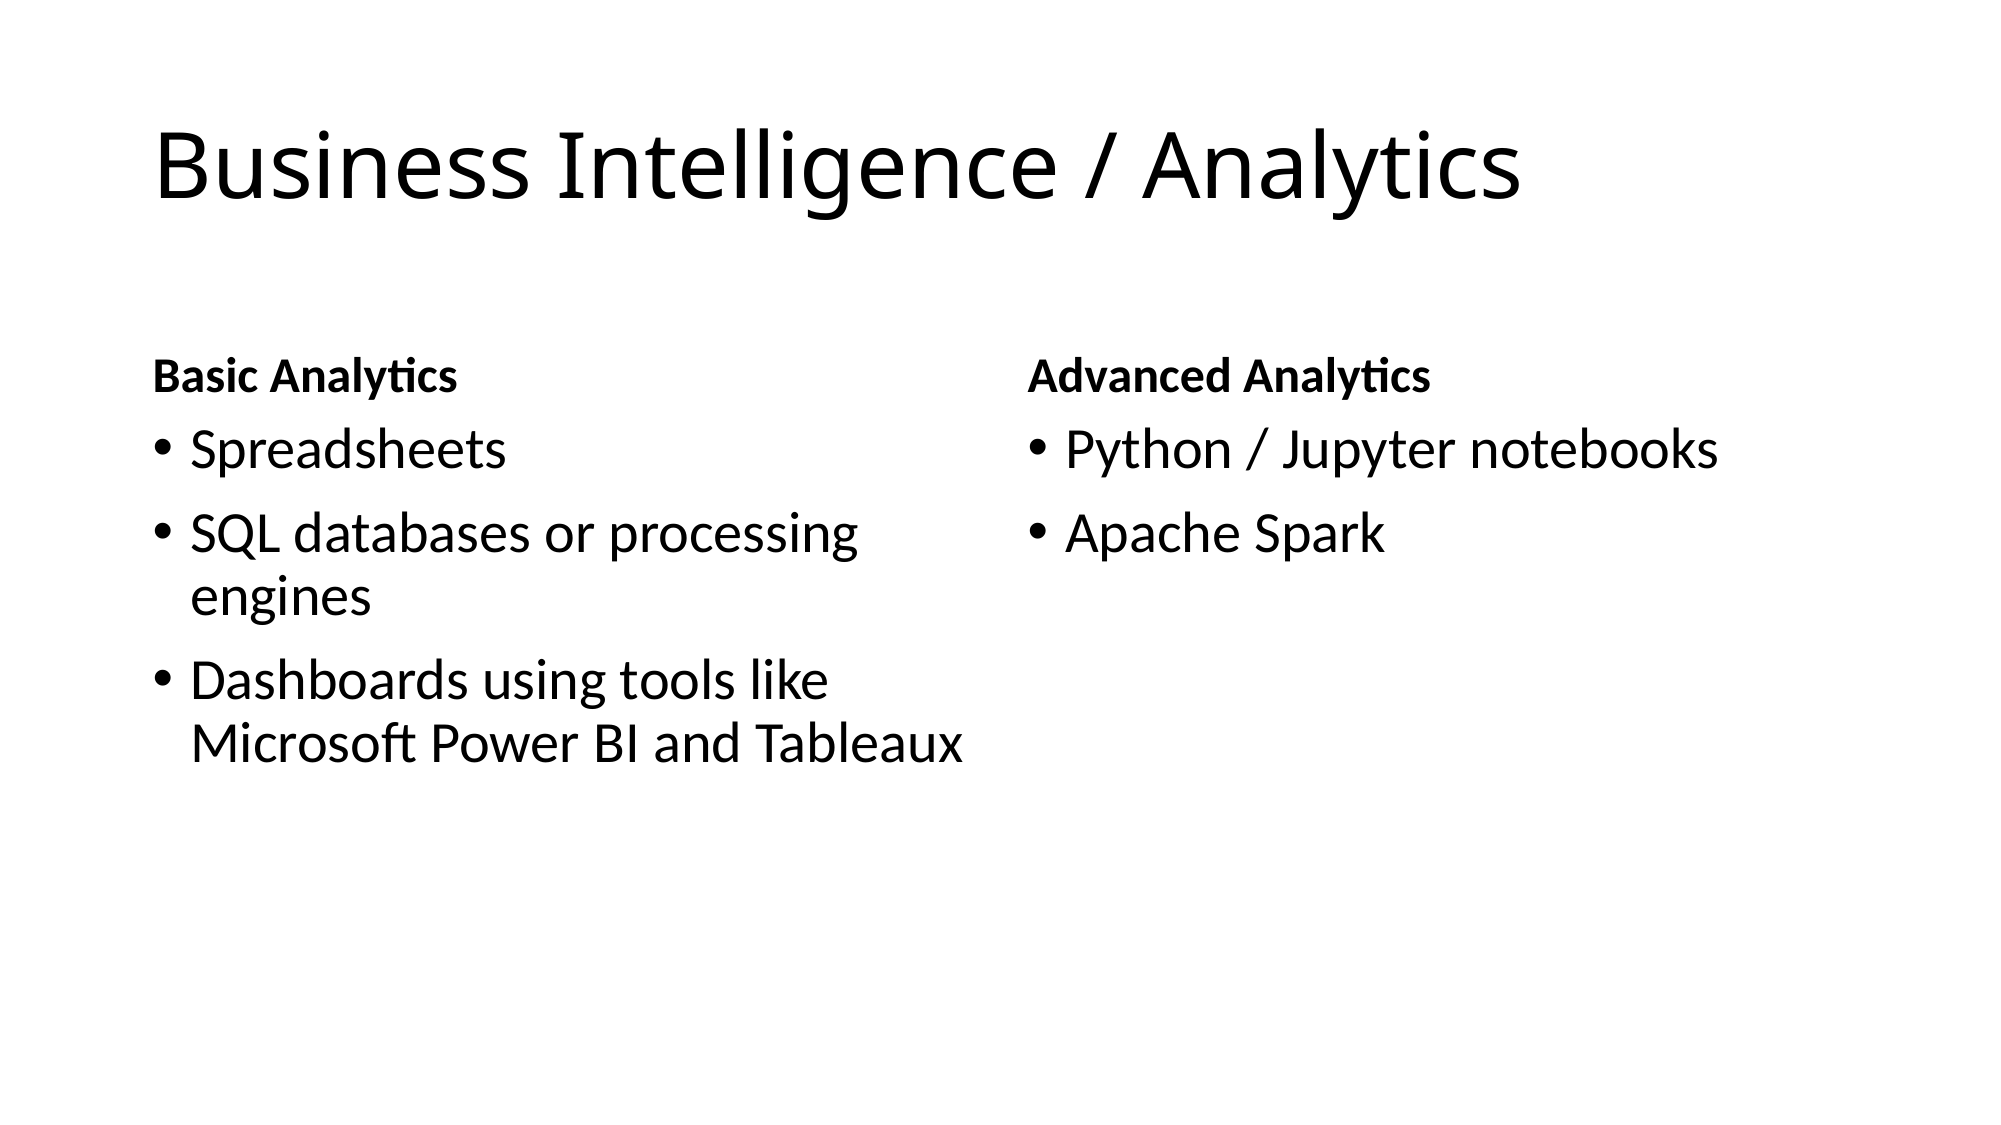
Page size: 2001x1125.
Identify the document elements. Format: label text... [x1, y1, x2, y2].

list Python / Jupyter notebooks Apache Spark [1012, 410, 1863, 1016]
title Business Intelligence / Analytics [137, 59, 1863, 278]
list Advanced Analytics [1012, 275, 1863, 410]
list Spreadsheets SQL databases or processing engines Dashboards using tools like Microsoft Power BI and Tableaux [137, 410, 984, 1016]
list Basic Analytics [137, 275, 984, 410]
